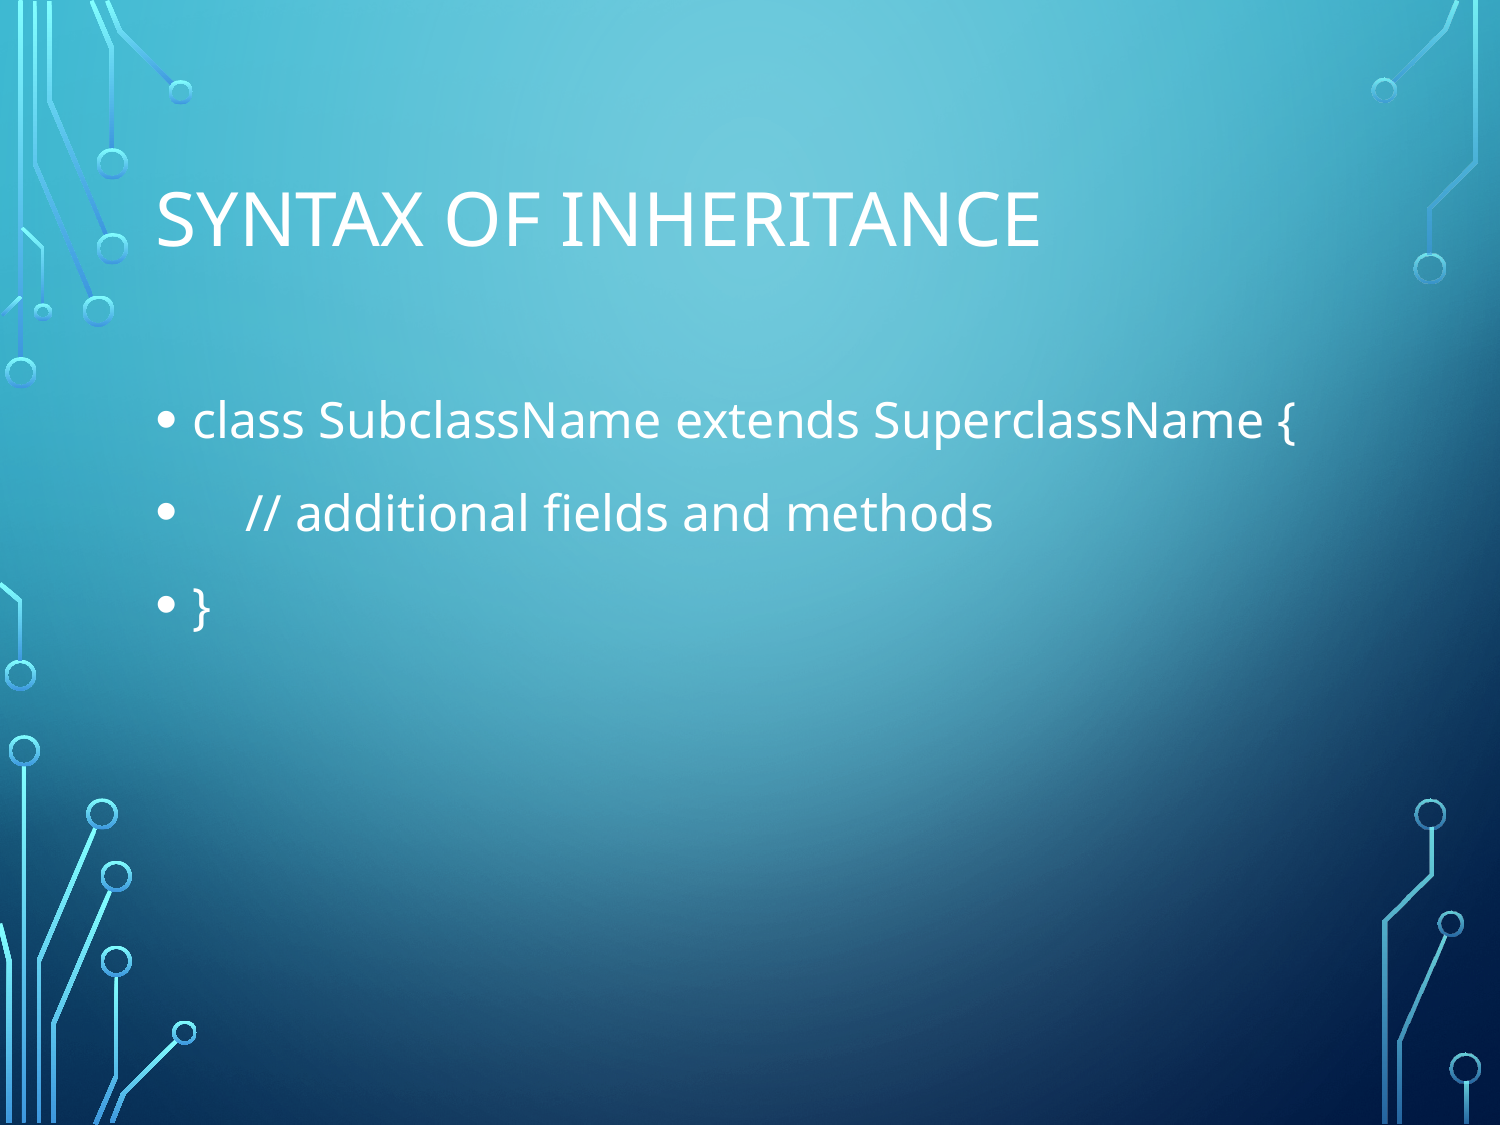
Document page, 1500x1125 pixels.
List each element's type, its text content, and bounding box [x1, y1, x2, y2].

title Syntax of Inheritance [140, 101, 1360, 344]
list class SubclassName extends SuperclassName { // additional fields and methods } [140, 369, 1360, 950]
